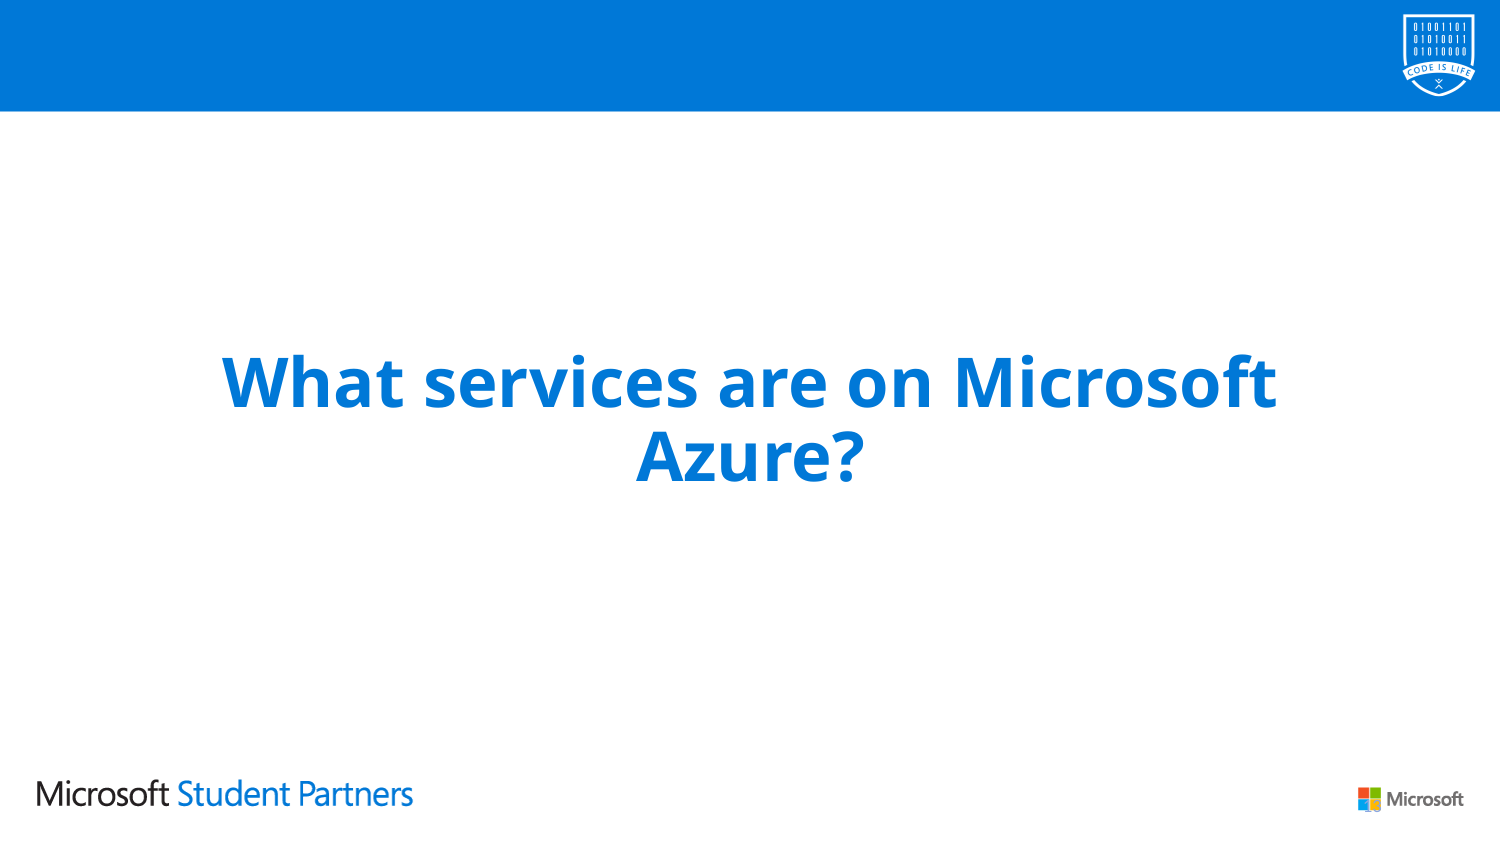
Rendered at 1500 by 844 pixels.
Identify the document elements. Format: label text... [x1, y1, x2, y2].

title What services are on Microsoft Azure? [103, 340, 1398, 504]
picture [0, 0, 1500, 844]
slide_number 13 [1059, 782, 1397, 827]
